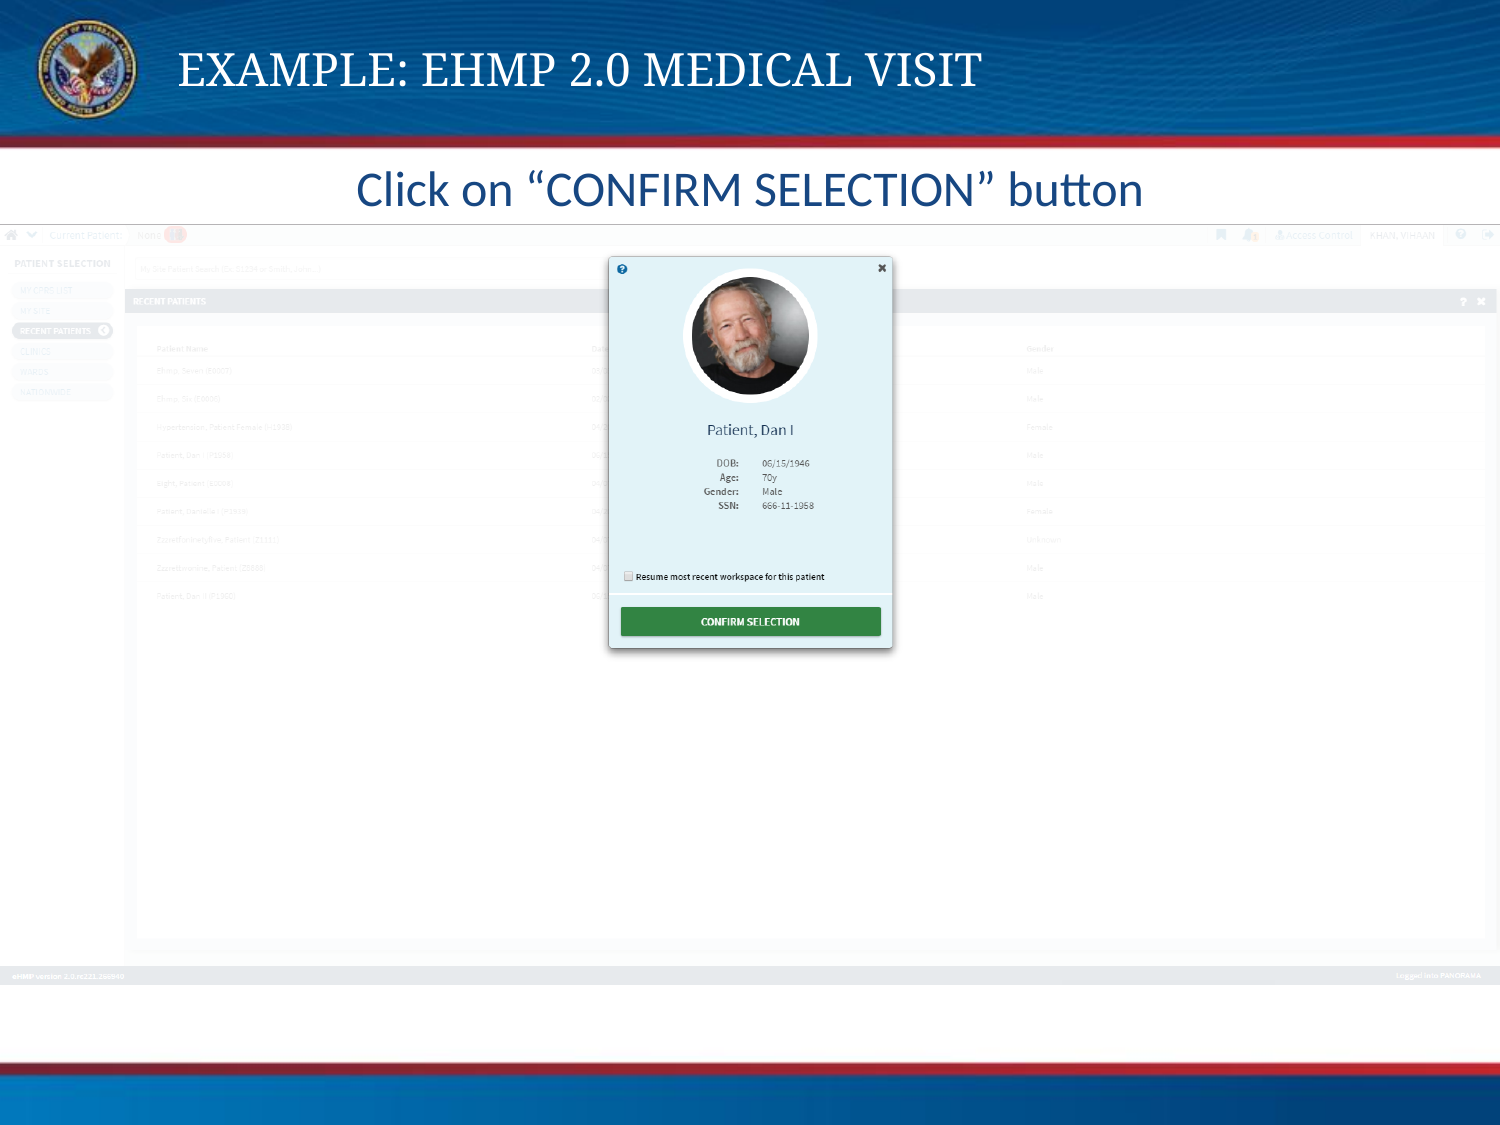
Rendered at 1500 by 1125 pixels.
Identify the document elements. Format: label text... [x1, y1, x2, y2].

text_box Click on “CONFIRM SELECTION” button [326, 148, 1174, 223]
title Example: eHMP 2.0 Medical Visit [162, 12, 1425, 124]
picture [0, 0, 1500, 1125]
